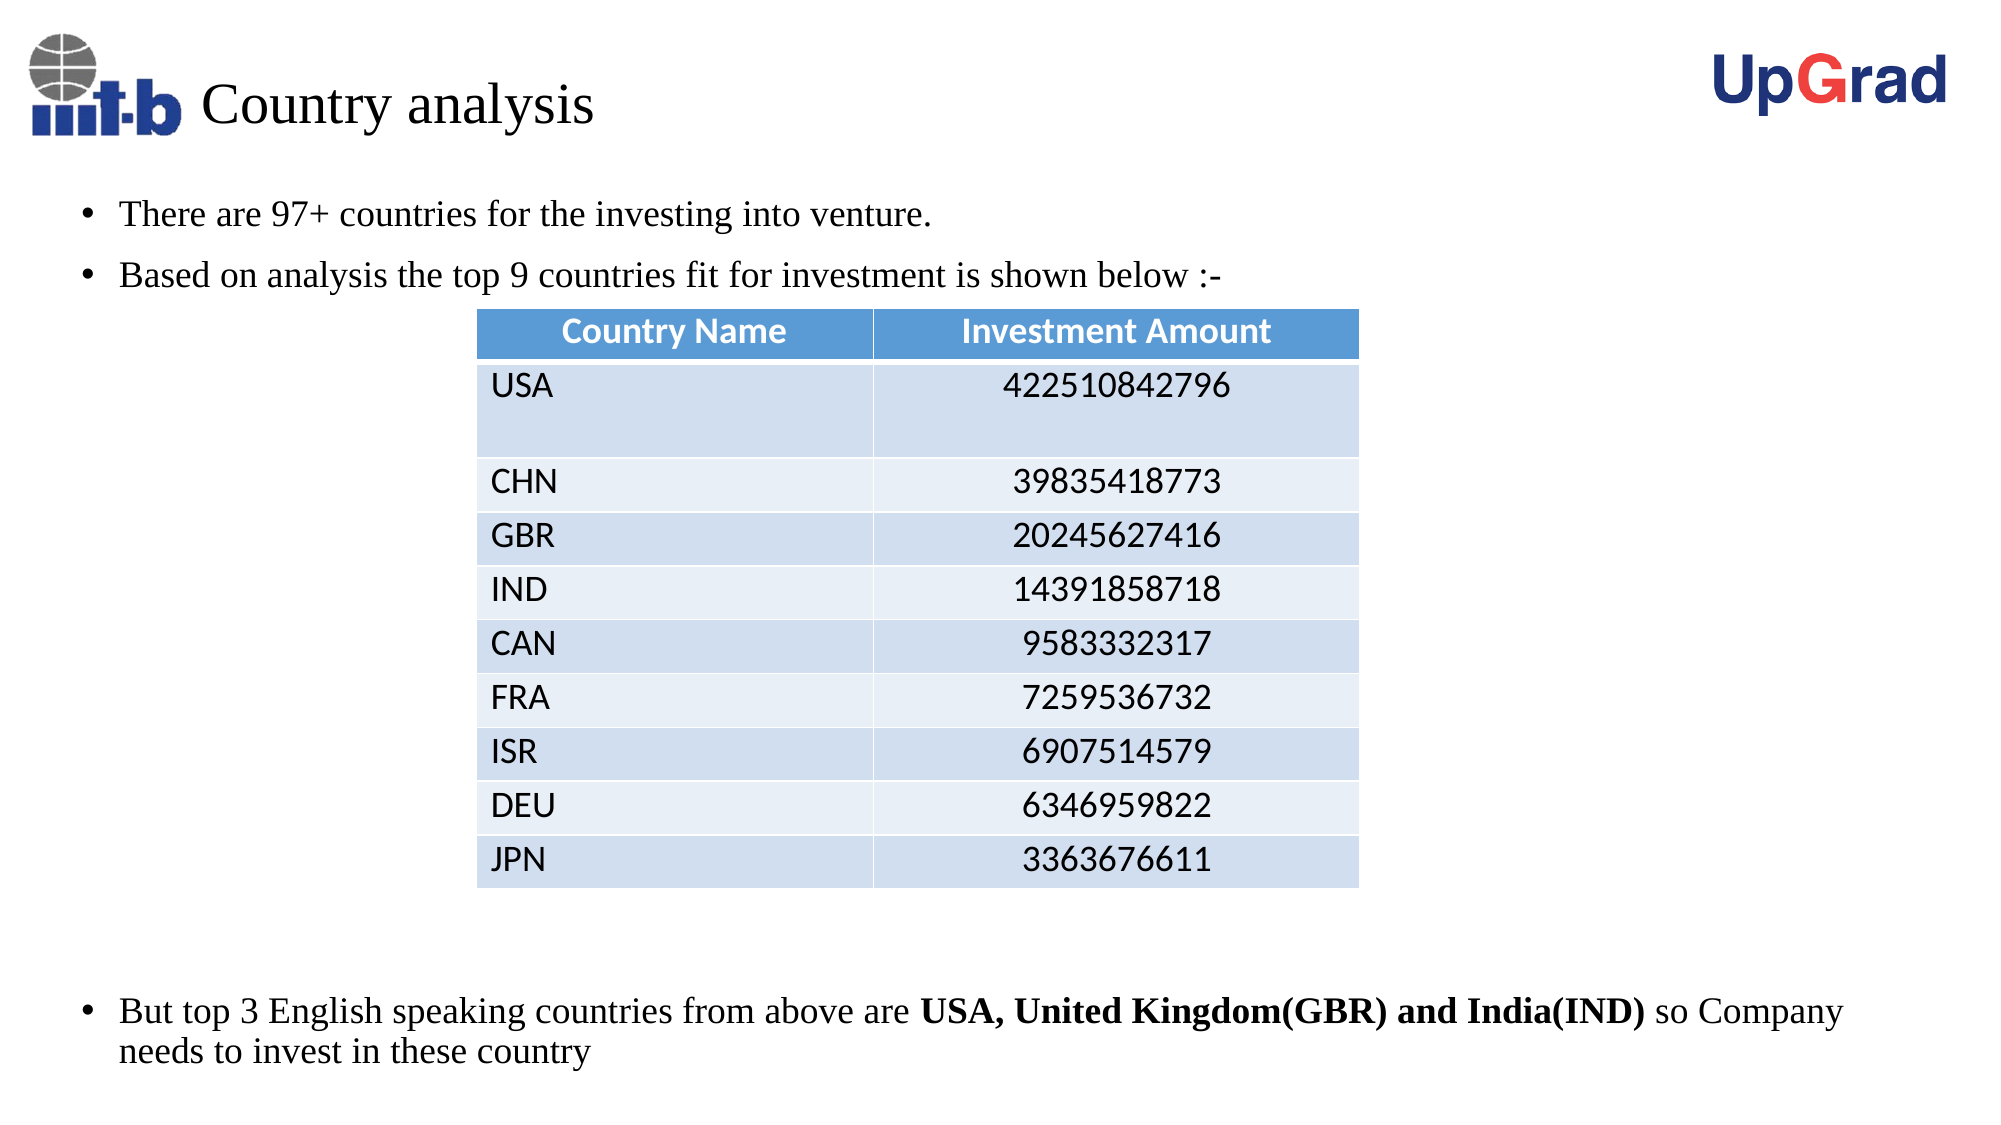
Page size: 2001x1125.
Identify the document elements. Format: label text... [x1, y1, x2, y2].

table_cell USA [477, 365, 873, 457]
table_cell CAN [477, 620, 873, 673]
table_cell 422510842796 [874, 365, 1359, 457]
table_cell 39835418773 [874, 459, 1359, 511]
title Country analysis [186, 34, 1715, 176]
table_cell 14391858718 [874, 567, 1359, 619]
table_cell JPN [477, 836, 873, 888]
picture [0, 29, 208, 163]
table_cell 3363676611 [874, 836, 1359, 888]
table_cell IND [477, 567, 873, 619]
table_cell CHN [477, 459, 873, 511]
table_cell FRA [477, 674, 873, 727]
table_cell 7259536732 [874, 674, 1359, 727]
picture [1715, 53, 1952, 116]
table_cell DEU [477, 782, 873, 834]
table_cell 20245627416 [874, 513, 1359, 565]
table_cell 6907514579 [874, 728, 1359, 780]
table_header Investment Amount [874, 309, 1359, 359]
list There are 97+ countries for the investing into venture. Based on analysis the top 9 countries fit for investment is shown below :- But top 3 English speaking countries from above are USA, United Kingdom(GBR) and India(IND) so Company needs to invest in these country [66, 186, 1899, 1101]
table_cell 6346959822 [874, 782, 1359, 834]
table_cell GBR [477, 513, 873, 565]
table_cell ISR [477, 728, 873, 780]
table_cell 9583332317 [874, 620, 1359, 673]
table_header Country Name [477, 309, 873, 359]
